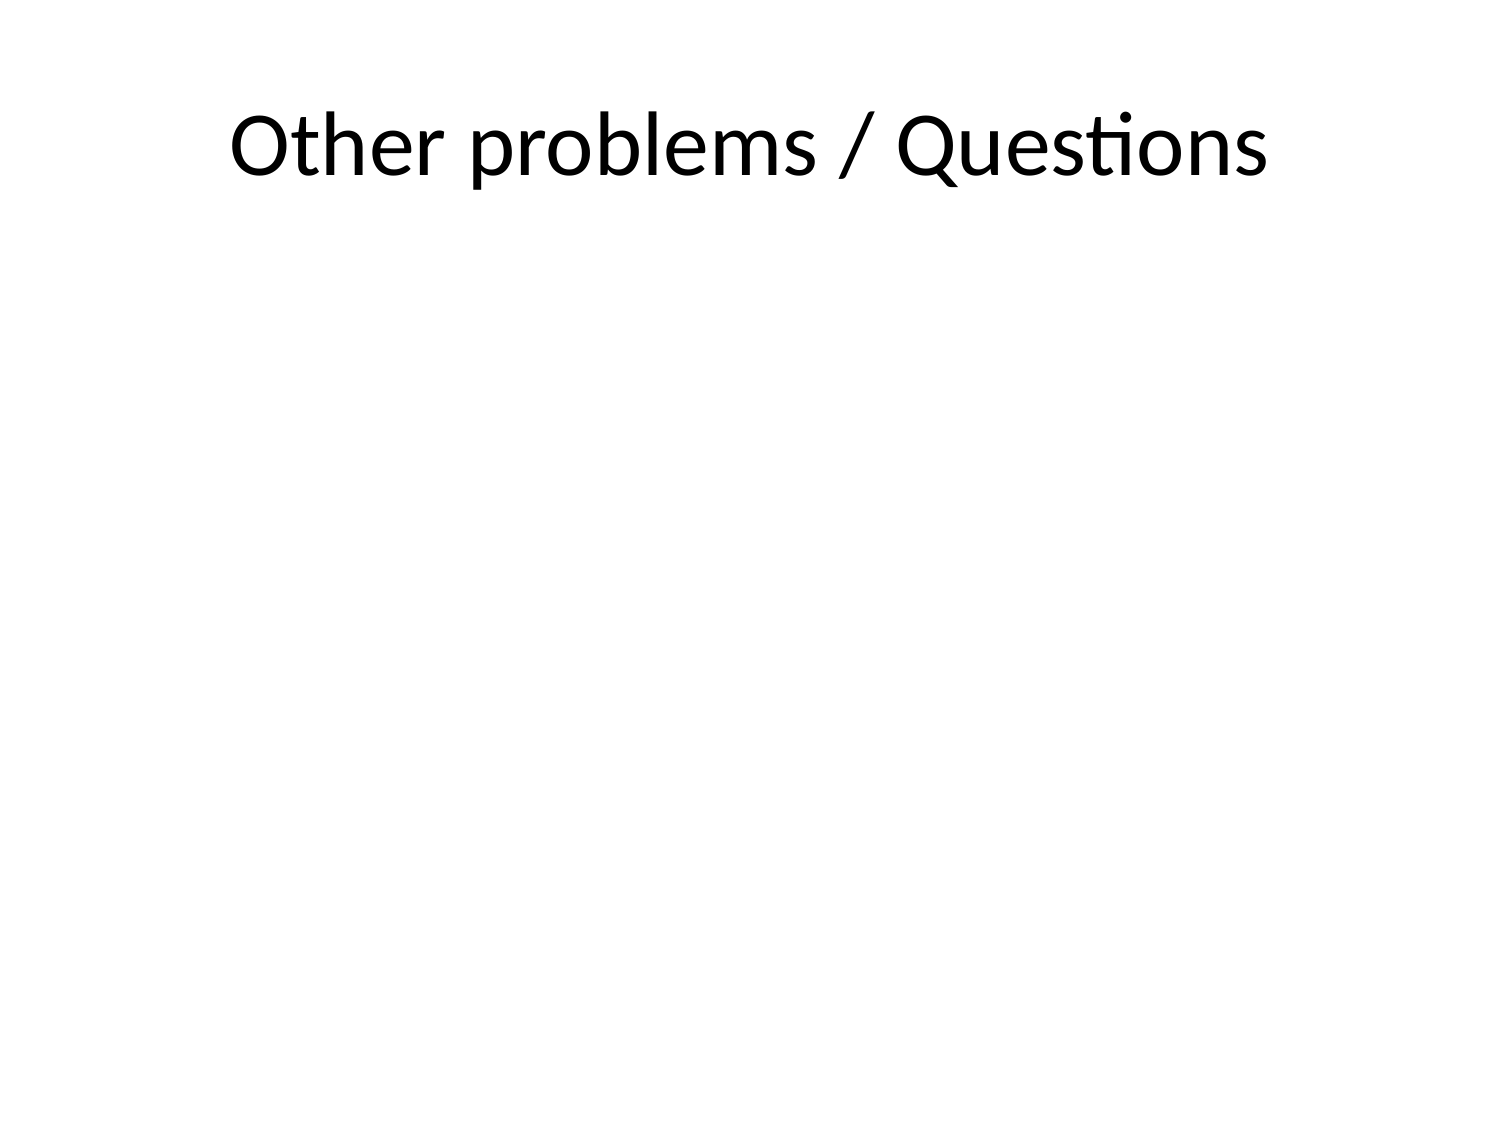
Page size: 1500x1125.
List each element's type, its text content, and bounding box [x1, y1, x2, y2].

title Other problems / Questions [75, 45, 1425, 233]
